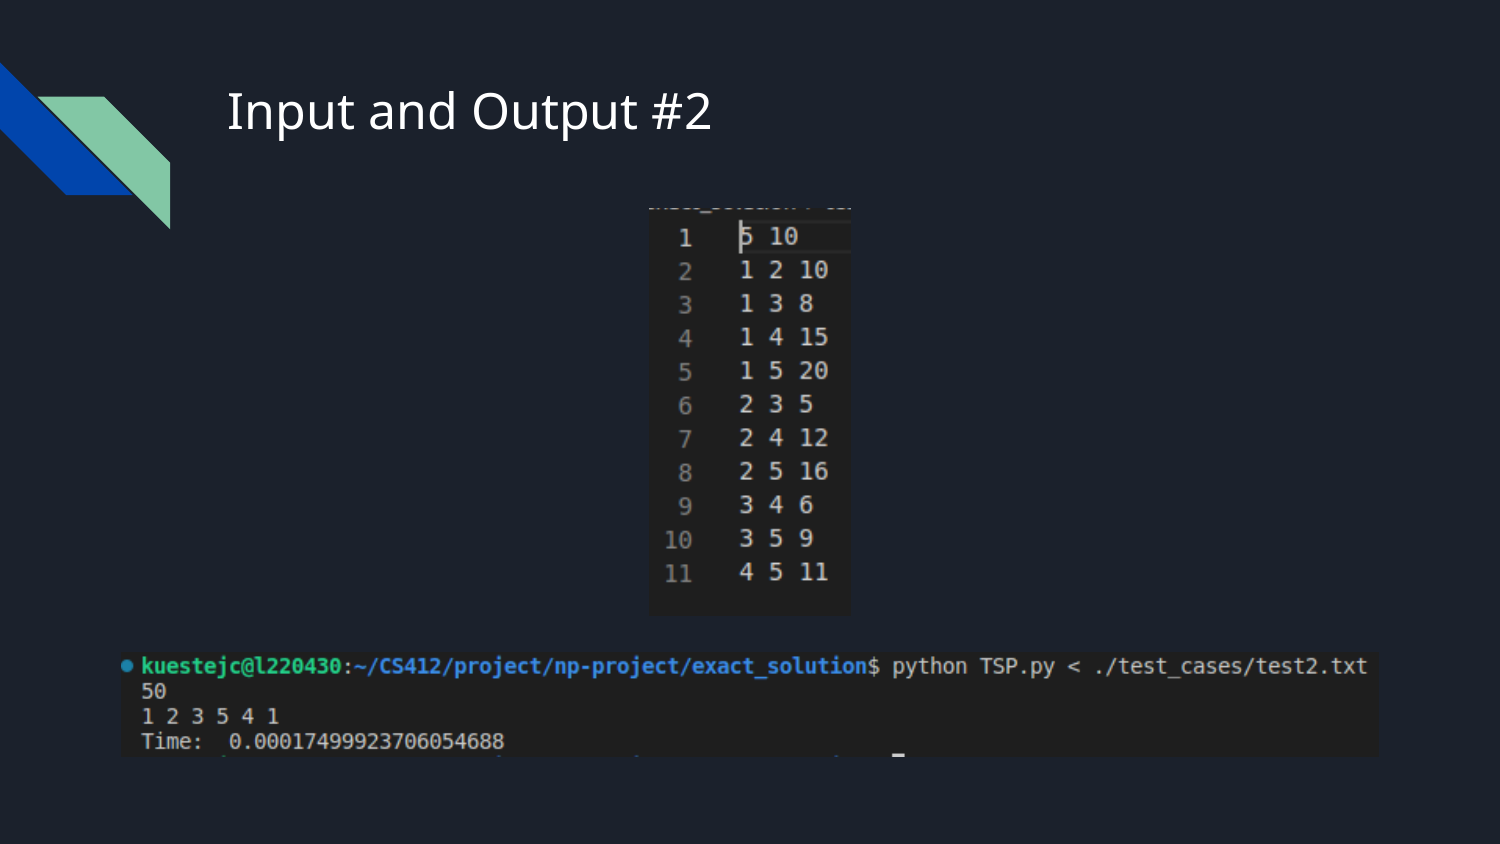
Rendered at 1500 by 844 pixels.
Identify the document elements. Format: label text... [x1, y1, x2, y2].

picture [121, 651, 1379, 758]
picture [649, 208, 851, 617]
title Input and Output #2 [212, 64, 1368, 215]
